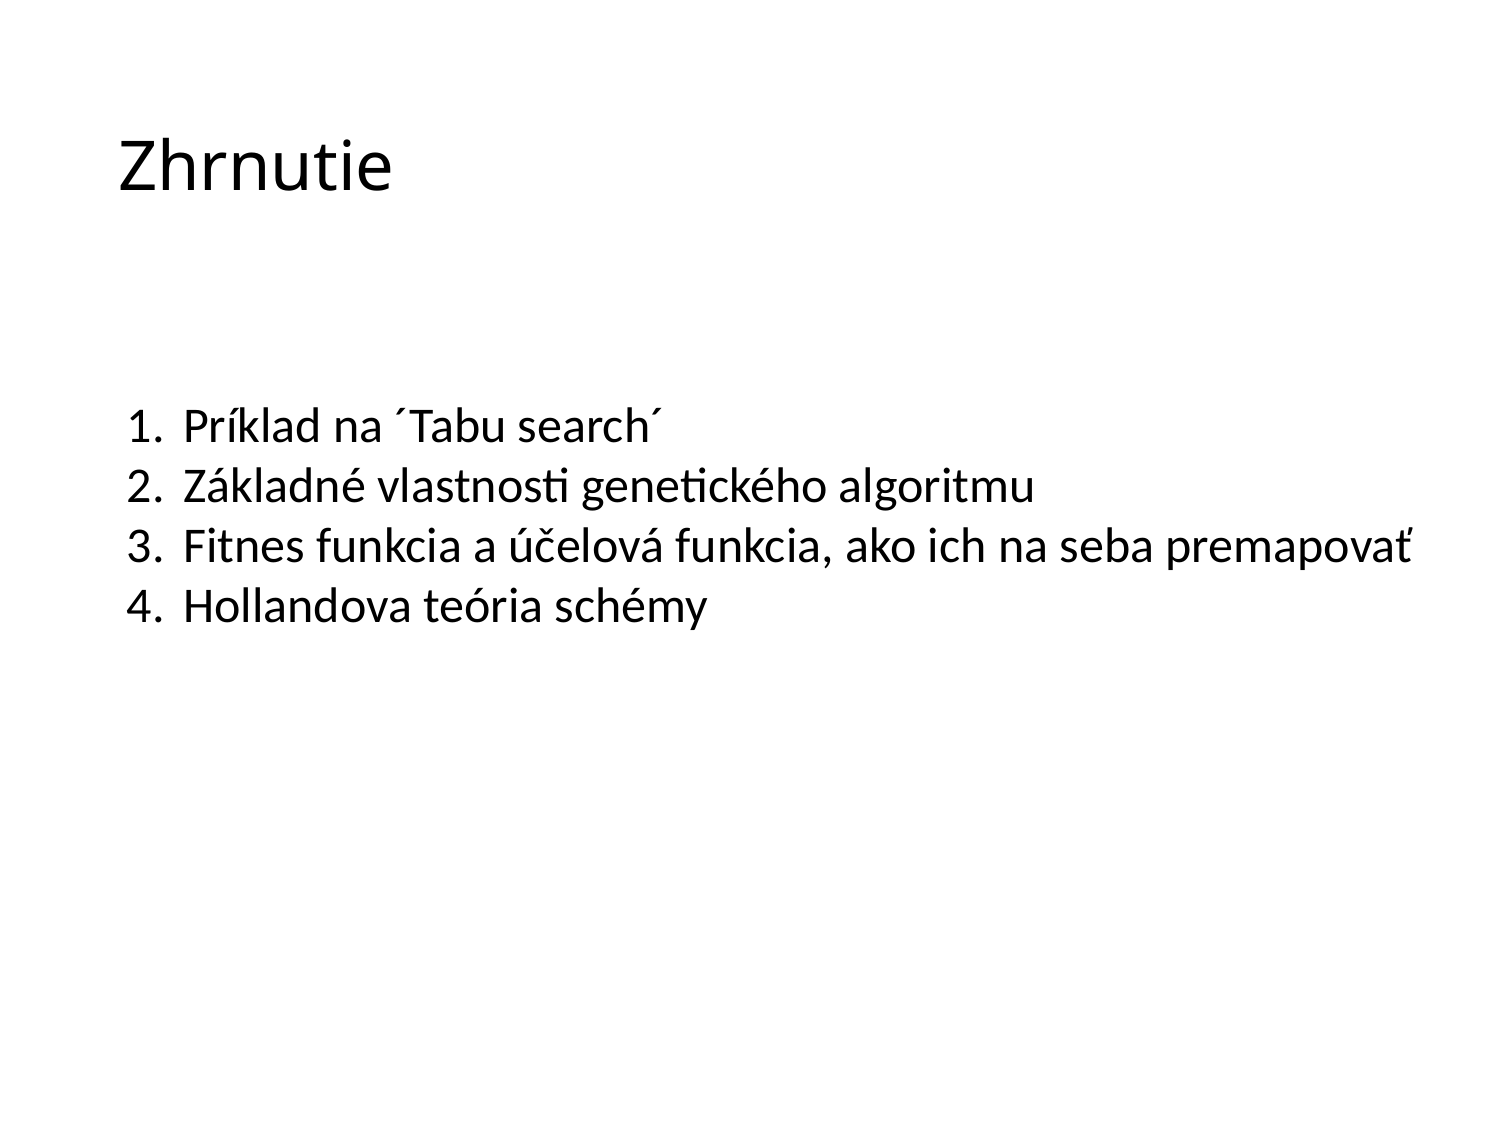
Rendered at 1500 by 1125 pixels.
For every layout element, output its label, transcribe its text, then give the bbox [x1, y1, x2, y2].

text_box Príklad na ´Tabu search´ Základné vlastnosti genetického algoritmu Fitnes funkcia a účelová funkcia, ako ich na seba premapovať Hollandova teória schémy [112, 385, 1435, 700]
title Zhrnutie [103, 59, 1397, 278]
